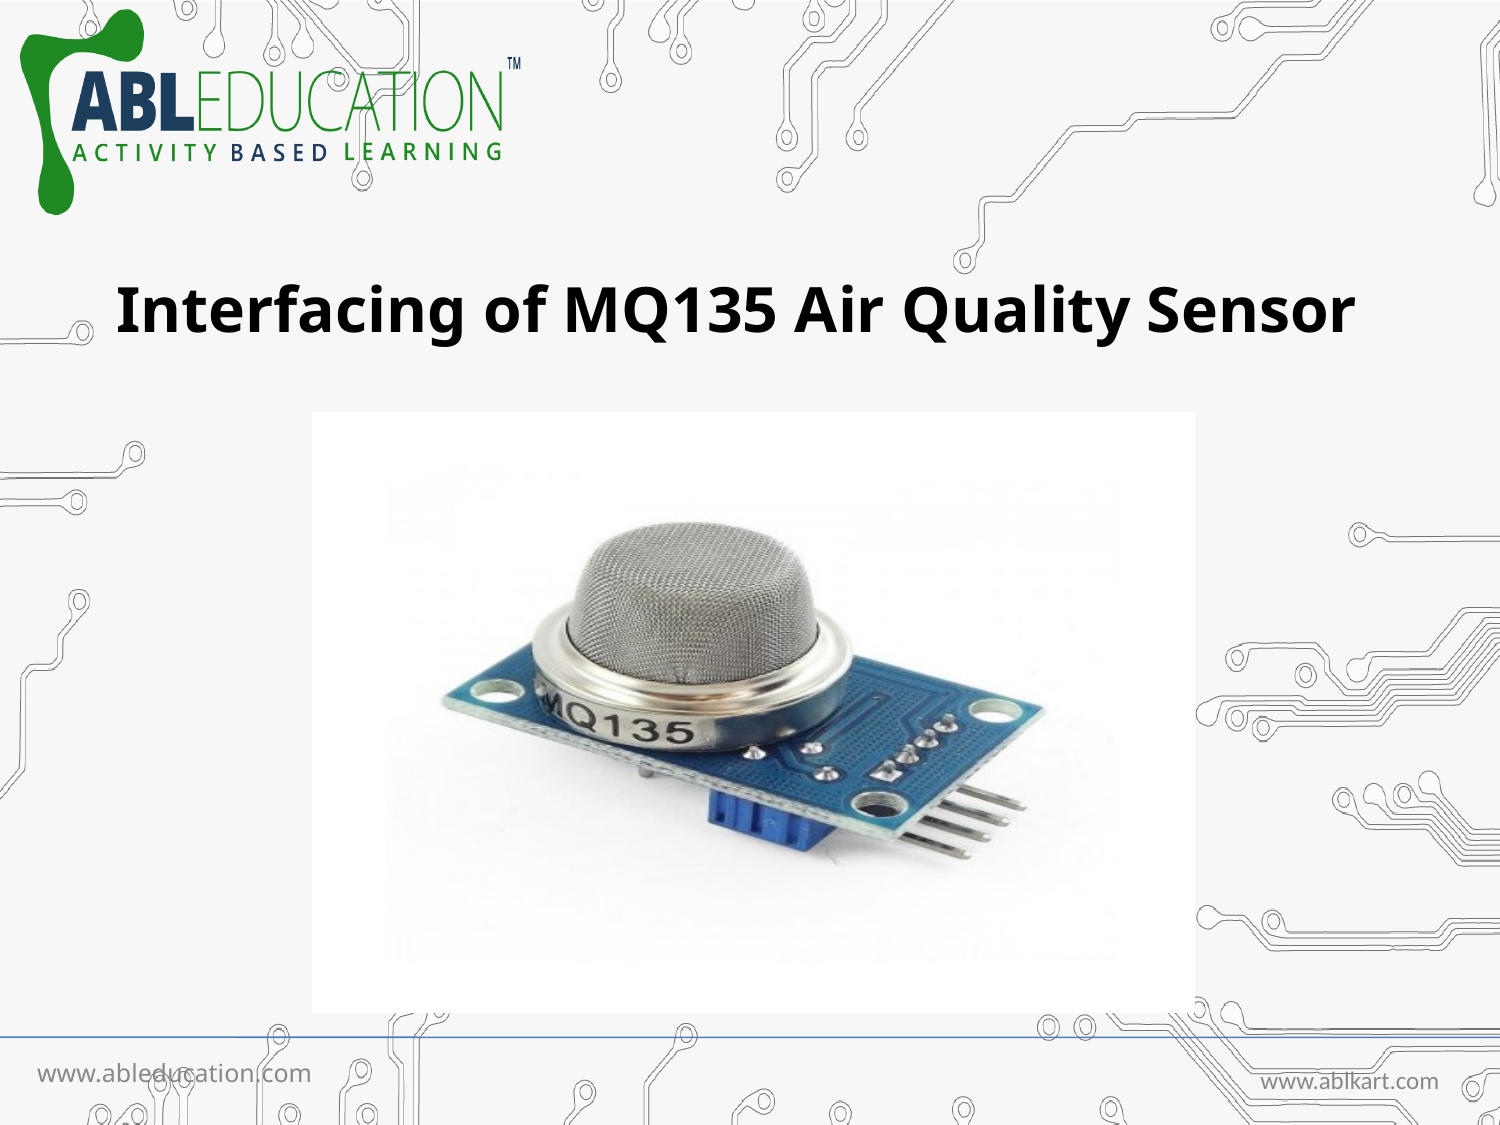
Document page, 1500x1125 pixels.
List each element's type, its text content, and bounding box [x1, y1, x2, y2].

picture [0, 1038, 1500, 1125]
picture [0, 0, 1500, 1036]
text_box www.ablkart.com [1112, 1049, 1500, 1110]
title Interfacing of MQ135 Air Quality Sensor [99, 237, 1375, 388]
footer www.ableducation.com [0, 1045, 413, 1103]
